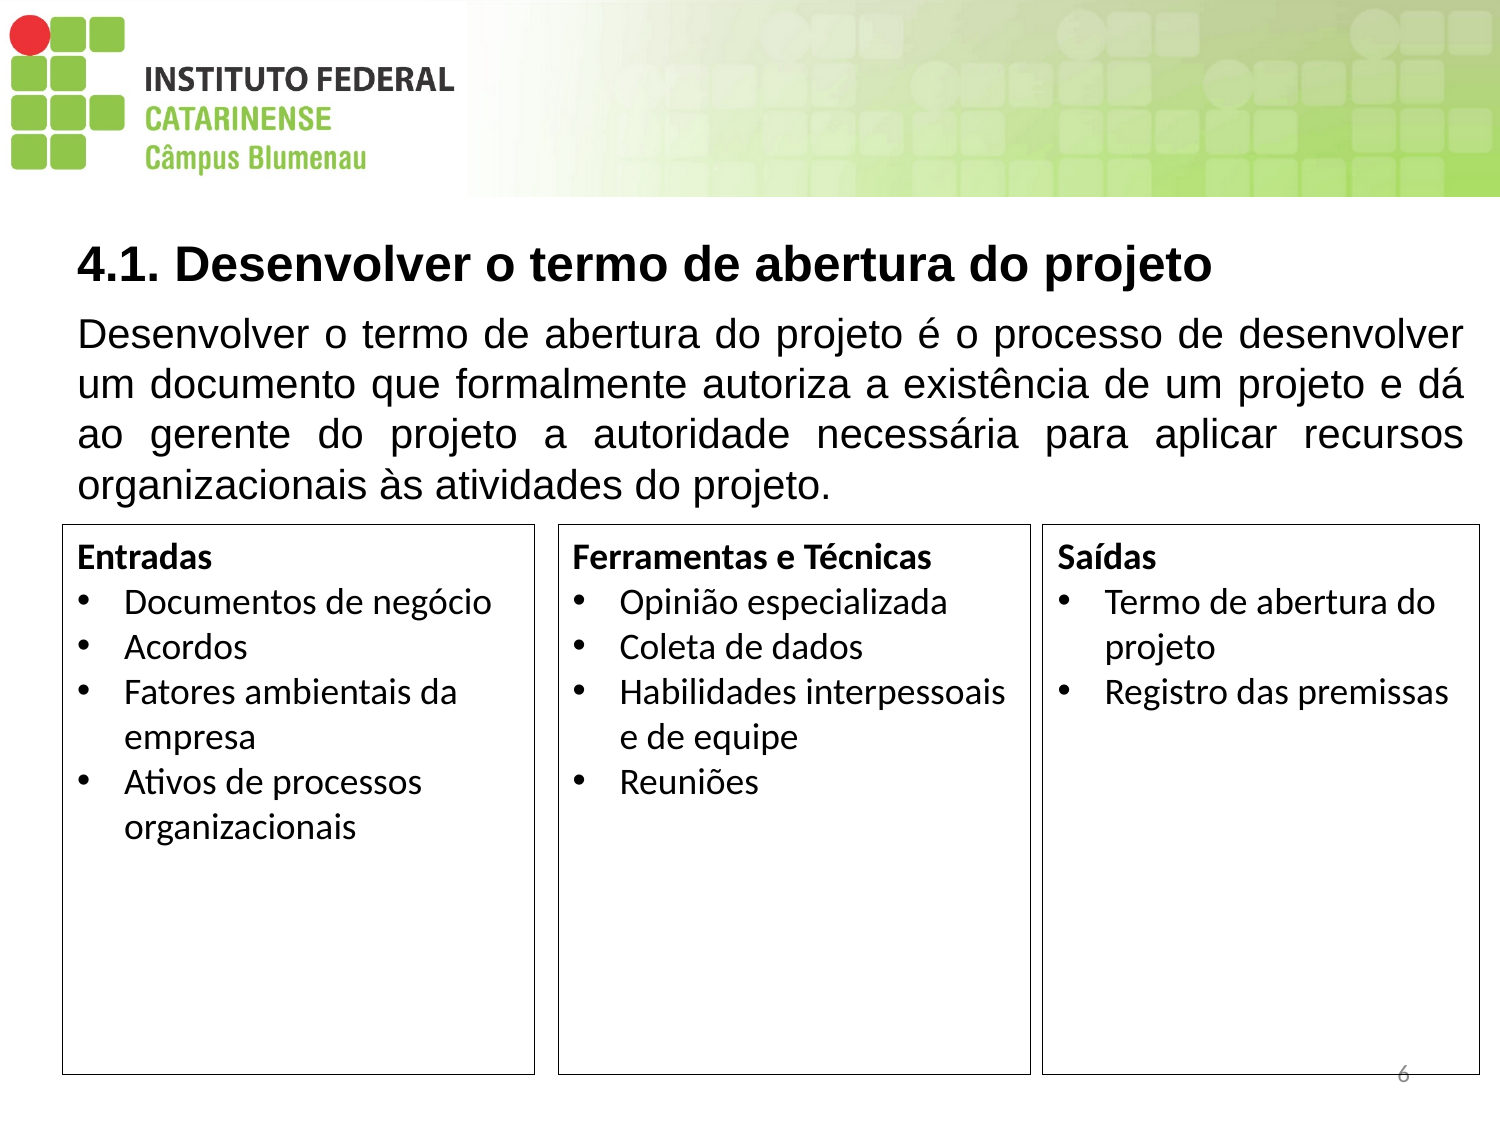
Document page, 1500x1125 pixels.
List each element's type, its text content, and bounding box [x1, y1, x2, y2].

text_box Ferramentas e Técnicas Opinião especializada Coleta de dados Habilidades interpessoais e de equipe Reuniões [558, 524, 1031, 1075]
text_box Entradas Documentos de negócio Acordos Fatores ambientais da empresa Ativos de processos organizacionais [62, 524, 535, 1075]
slide_number 6 [1074, 1042, 1425, 1103]
text_box 4.1. Desenvolver o termo de abertura do projeto [62, 224, 699, 300]
text_box Desenvolver o termo de abertura do projeto é o processo de desenvolver um documento que formalmente autoriza a existência de um projeto e dá ao gerente do projeto a autoridade necessária para aplicar recursos organizacionais às atividades do projeto. [62, 299, 1480, 515]
text_box Saídas Termo de abertura do projeto Registro das premissas [1042, 524, 1480, 1075]
picture [0, 0, 1500, 197]
